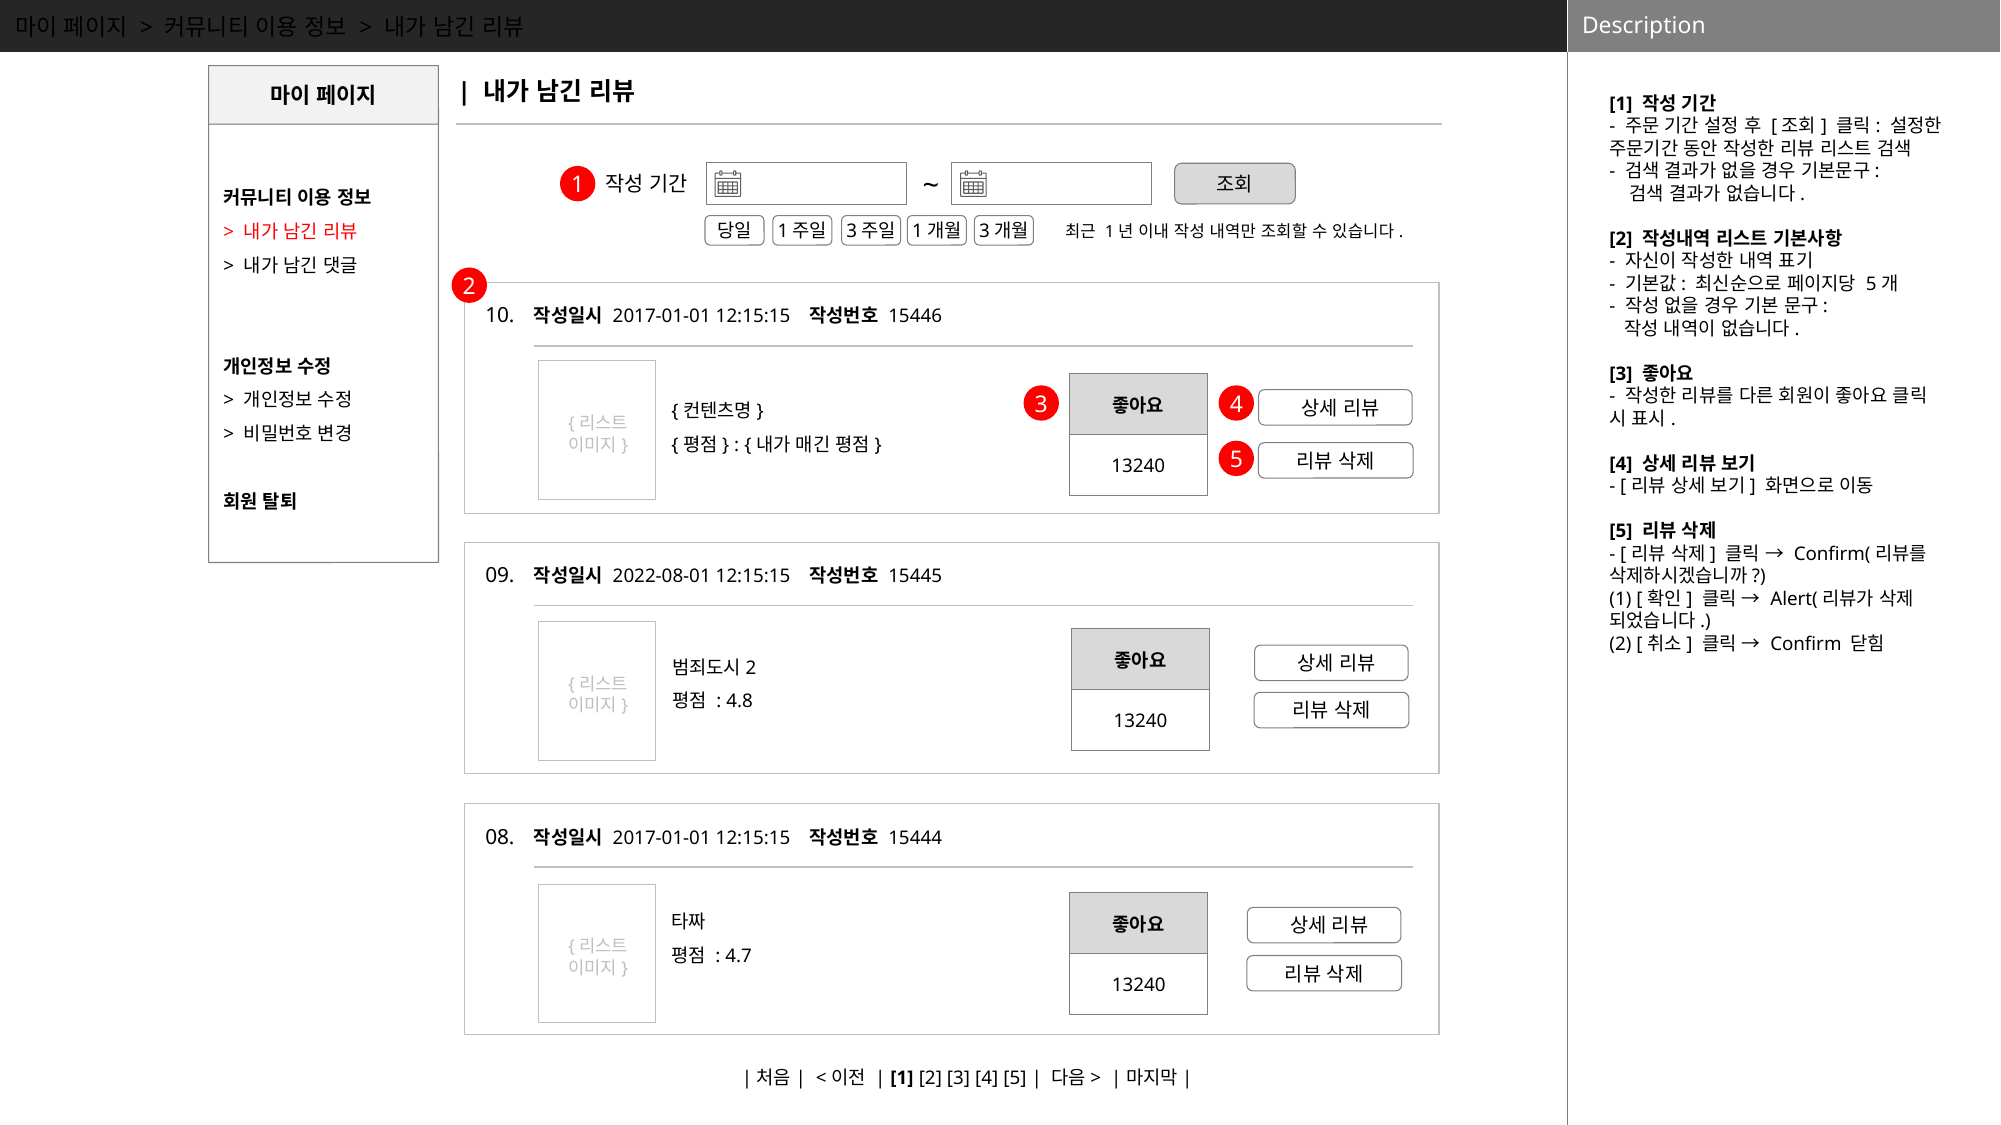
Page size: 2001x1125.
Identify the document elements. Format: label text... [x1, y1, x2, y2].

text_box 10. 작성일시 2017-01-01 12:15:15 작성번호 15446 [470, 293, 1062, 334]
text_box 3 [1021, 383, 1062, 423]
text_box ~ [907, 158, 955, 209]
text_box [463, 540, 1441, 776]
text_box 09. 작성일시 2022-08-01 12:15:15 작성번호 15445 [470, 554, 1062, 595]
text_box 상세 리뷰 [1256, 387, 1415, 428]
table_cell 13240 [1072, 690, 1209, 750]
text_box 리뷰 삭제 [1251, 690, 1411, 730]
table_header 좋아요 [1070, 374, 1207, 434]
text_box 작성 기간 [590, 163, 708, 204]
table_header 좋아요 [1072, 629, 1209, 689]
text_box 리뷰 삭제 [1244, 953, 1404, 994]
text_box [955, 162, 1152, 205]
text_box 2 [449, 265, 490, 305]
text_box [714, 170, 742, 197]
text_box 4 [1216, 383, 1256, 423]
text_box {리스트 이미지} [568, 672, 628, 716]
text_box 조회 [1172, 161, 1298, 207]
text_box 1주일 [770, 213, 834, 248]
table_cell 13240 [1070, 954, 1207, 1014]
table_header [539, 622, 655, 760]
text_box 3개월 [972, 213, 1036, 248]
text_box 마이 페이지 [206, 63, 441, 127]
text_box [463, 802, 1441, 1037]
text_box | 내가 남긴 리뷰 [441, 68, 851, 113]
text_box 1개월 [905, 213, 969, 248]
text_box 5 [1216, 438, 1256, 479]
text_box 타짜 평점 : 4.7 [656, 876, 767, 974]
text_box 상세 리뷰 [1252, 643, 1411, 683]
text_box 상세 리뷰 [1245, 905, 1404, 945]
text_box 리뷰 삭제 [1256, 440, 1416, 481]
text_box [1] 작성 기간 - 주문 기간 설정 후 [조회] 클릭: 설정한 주문기간 동안 작성한 리뷰 리스트 검색 - 검색 결과가 없을 경우 기본문구: 검색 결과가 없습니다. [2] 작성내역 리스트 기본사항 - 자신이 작성한 내역 표기 - 기본값: 최신순으로 페이지당 5개 - 작성 없을 경우 기본 문구: 작성 내역이 없습니다. [3] 좋아요 - 작성한 리뷰를 다른 회원이 좋아요 클릭 시 표시. [4] 상세 리뷰 보기 - [리뷰 상세 보기] 화면으로 이동 [5] 리뷰 삭제 - [리뷰 삭제] 클릭 → Confirm(리뷰를 삭제하시겠습니까?) (1) [확인] 클릭 → Alert(리뷰가 삭제 되었습니다.) (2) [취소] 클릭 → Confirm 닫힘 [1601, 67, 1956, 1125]
text_box |처음| <이전 | [1] [2] [3] [4] [5] | 다음> |마지막| [727, 1058, 1208, 1096]
text_box 08. 작성일시 2017-01-01 12:15:15 작성번호 15444 [470, 816, 1062, 857]
table_header 좋아요 [1070, 893, 1207, 953]
text_box 최근 1년 이내 작성 내역만 조회할 수 있습니다. [1050, 213, 1419, 249]
text_box [706, 162, 907, 205]
text_box 당일 [702, 213, 767, 248]
text_box [463, 281, 1441, 516]
text_box 3주일 [839, 213, 903, 248]
text_box {리스트 이미지} [568, 935, 628, 978]
table_cell 13240 [1070, 435, 1207, 495]
list 마이 페이지 > 커뮤니티 이용 정보 > 내가 남긴 리뷰 [0, 0, 1524, 52]
text_box 커뮤니티 이용 정보 > 내가 남긴 리뷰 > 내가 남긴 댓글 개인정보 수정 > 개인정보 수정 > 비밀번호 변경 회원 탈퇴 [206, 126, 441, 565]
text_box 1 [557, 163, 598, 204]
table_header [539, 885, 655, 1022]
text_box [960, 170, 987, 197]
